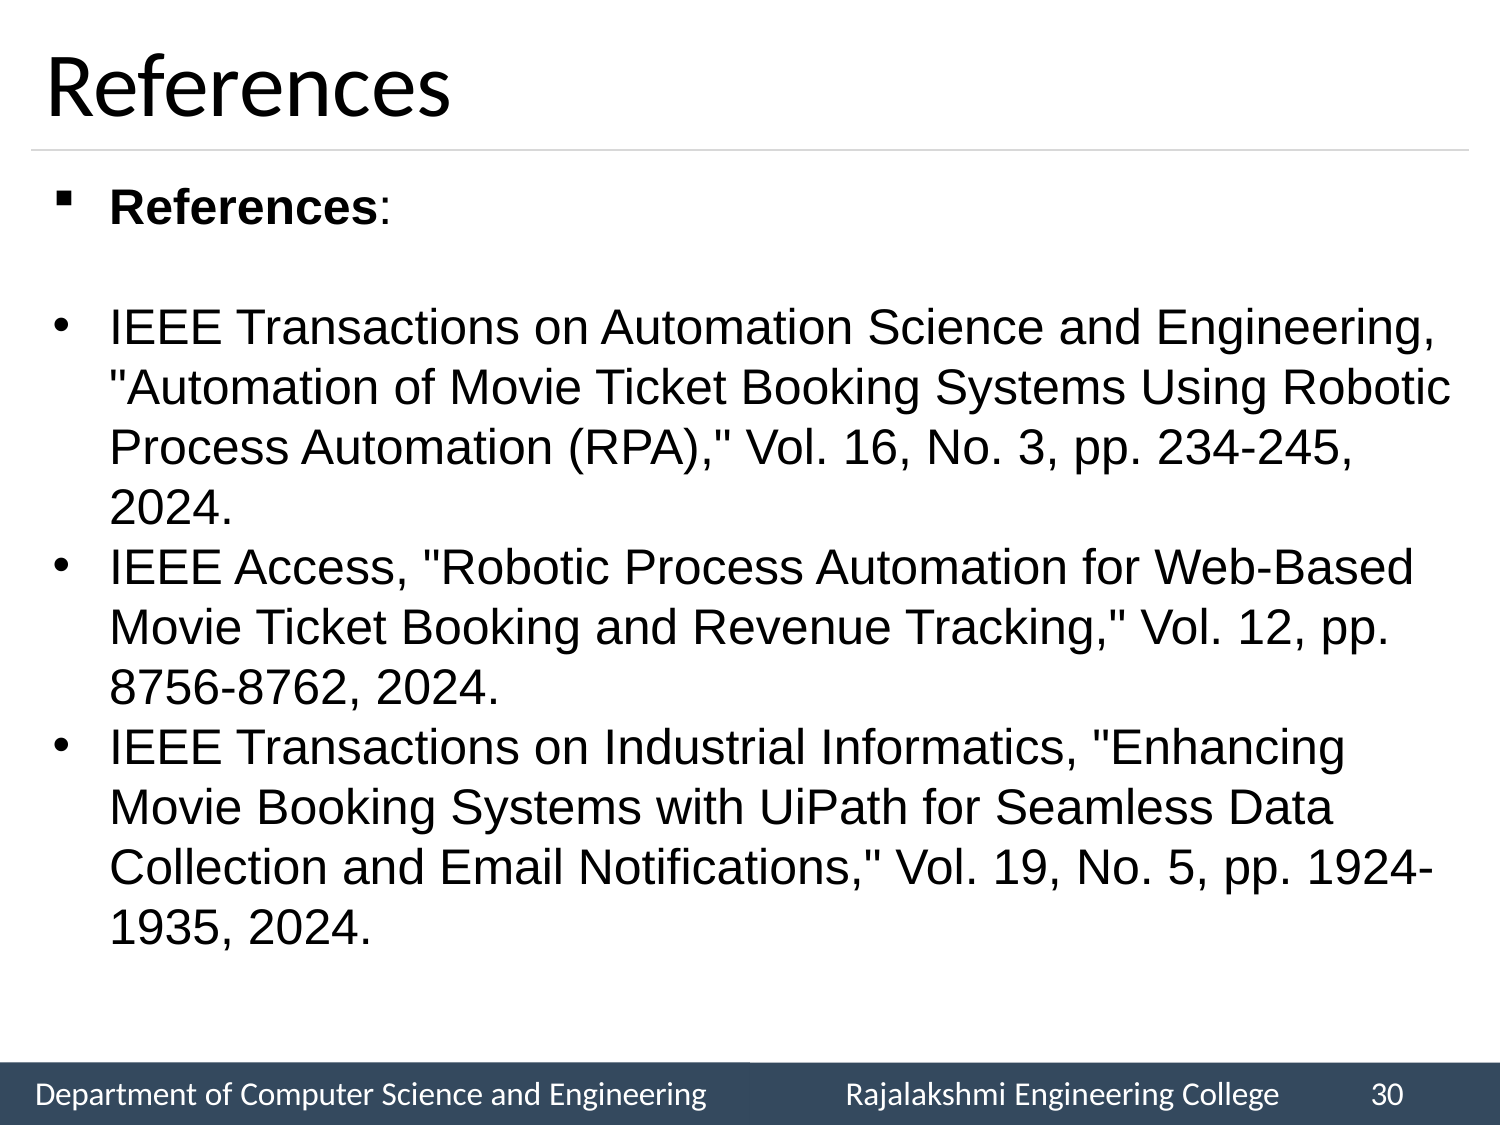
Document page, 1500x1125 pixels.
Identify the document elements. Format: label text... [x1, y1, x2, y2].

slide_number Rajalakshmi Engineering College [843, 1078, 1284, 1125]
slide_number 30 [1368, 1078, 1407, 1125]
footer Department of Computer Science and Engineering [32, 1078, 717, 1125]
text_box References: IEEE Transactions on Automation Science and Engineering, "Automation of Movie Ticket Booking Systems Using Robotic Process Automation (RPA)," Vol. 16, No. 3, pp. 234-245, 2024. IEEE Access, "Robotic Process Automation for Web-Based Movie Ticket Booking and Revenue Tracking," Vol. 12, pp. 8756-8762, 2024. IEEE Transactions on Industrial Informatics, "Enhancing Movie Booking Systems with UiPath for Seamless Data Collection and Email Notifications," Vol. 19, No. 5, pp. 1924-1935, 2024. [37, 166, 1479, 1022]
picture [0, 1058, 1500, 1125]
title References [43, 22, 1387, 166]
